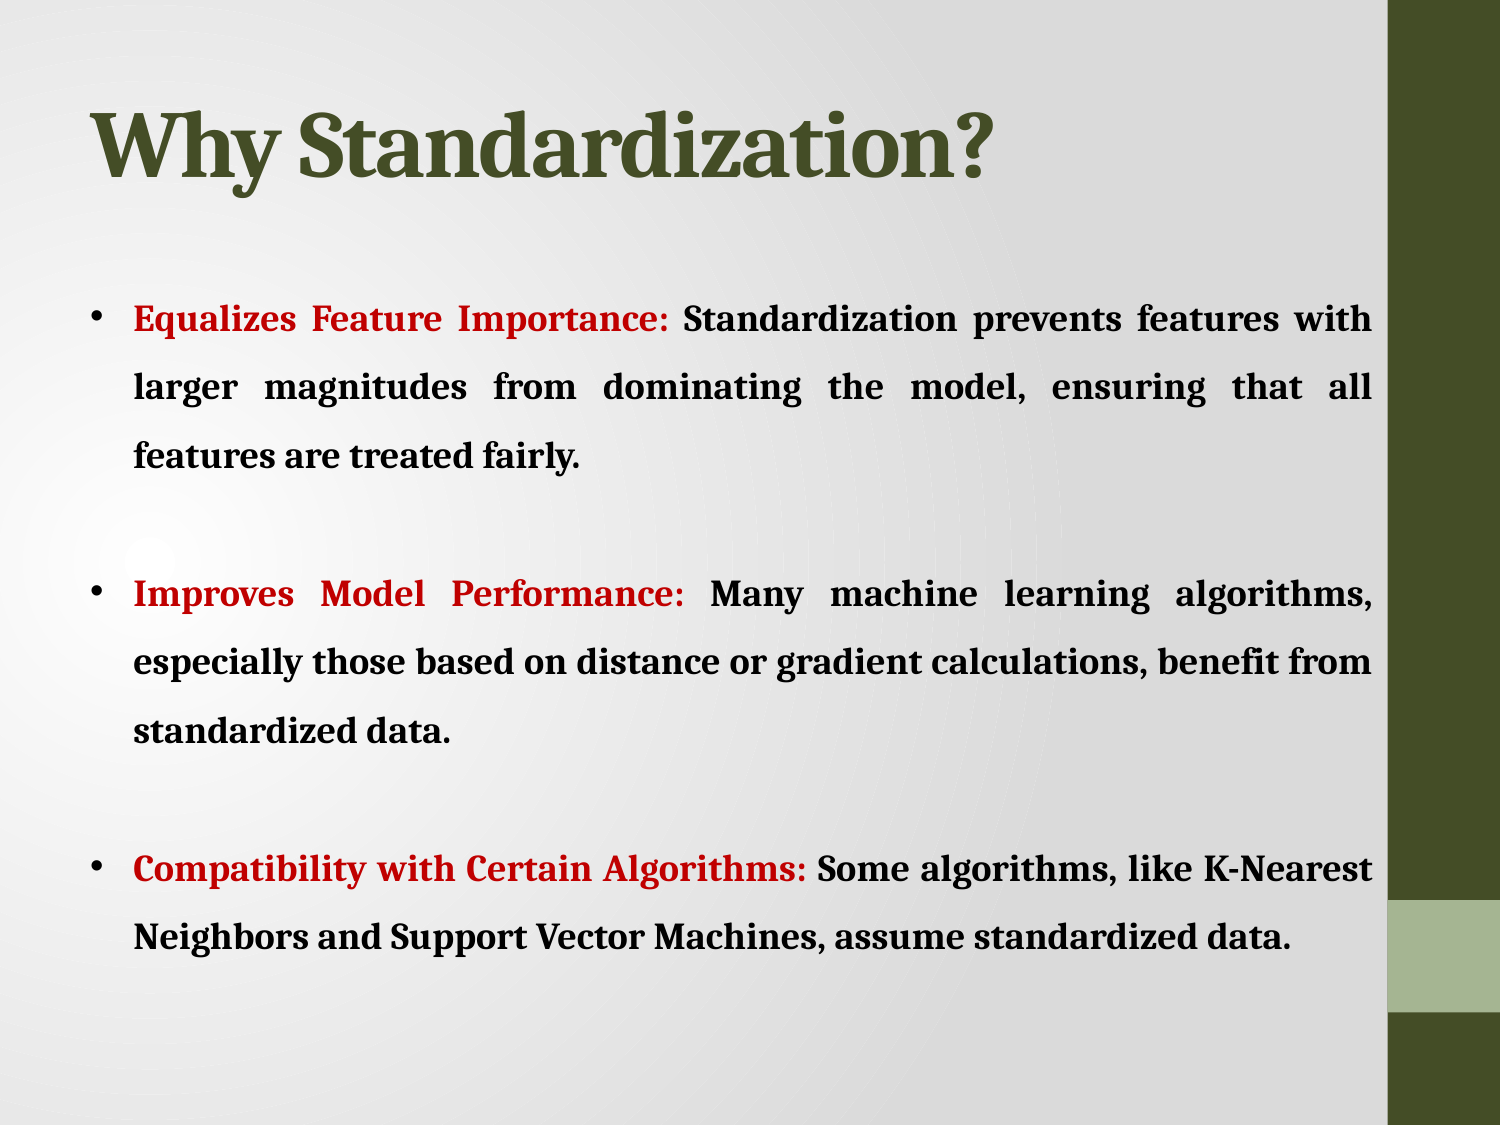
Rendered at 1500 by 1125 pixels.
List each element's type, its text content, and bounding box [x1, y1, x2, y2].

list Equalizes Feature Importance: Standardization prevents features with larger magnitudes from dominating the model, ensuring that all features are treated fairly. Improves Model Performance: Many machine learning algorithms, especially those based on distance or gradient calculations, benefit from standardized data. Compatibility with Certain Algorithms: Some algorithms, like K-Nearest Neighbors and Support Vector Machines, assume standardized data. [75, 262, 1388, 1080]
title Why Standardization? [75, 45, 1325, 233]
